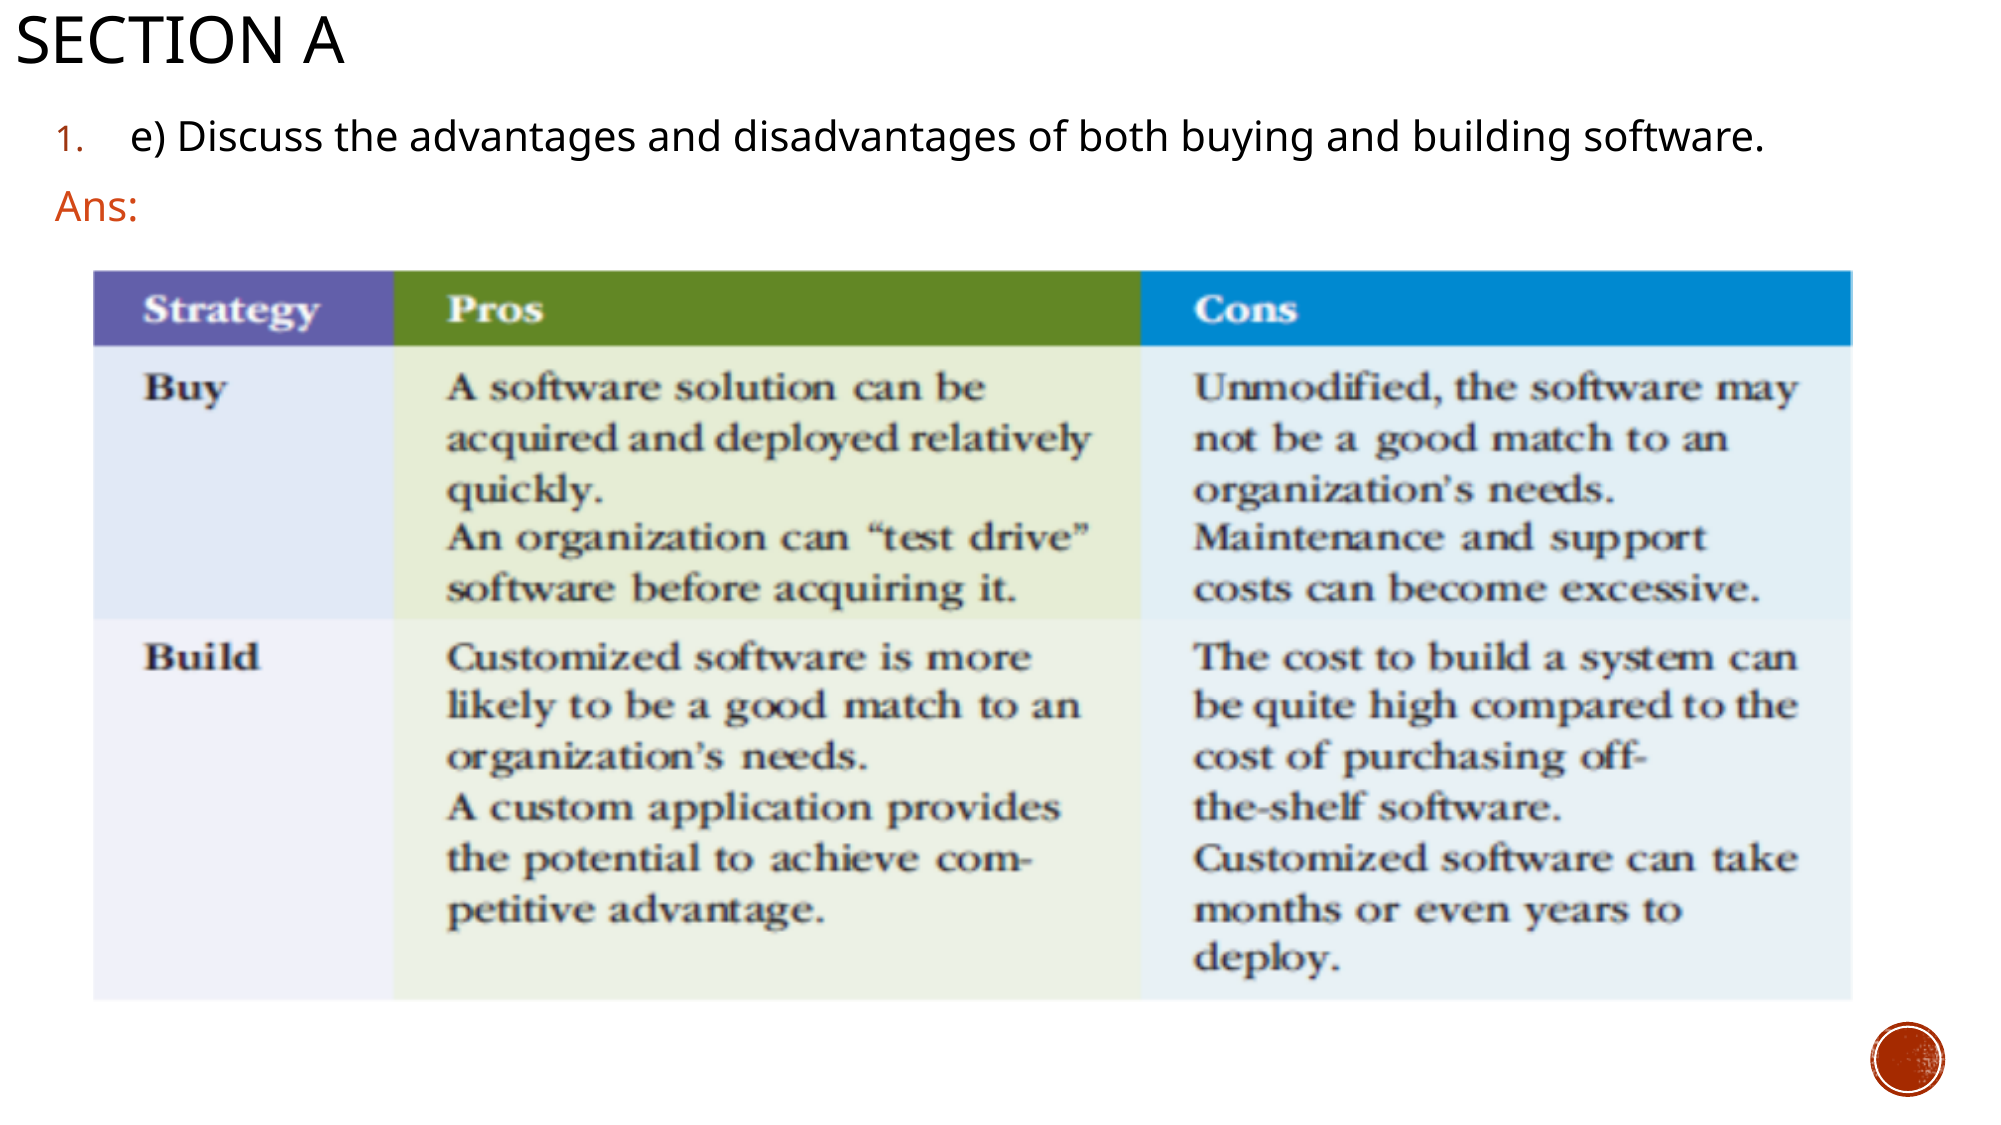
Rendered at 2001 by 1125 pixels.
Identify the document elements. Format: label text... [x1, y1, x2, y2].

title Section a [0, 0, 1650, 86]
picture [1194, 294, 1300, 325]
list e) Discuss the advantages and disadvantages of both buying and building software. Ans: [40, 108, 1936, 1086]
picture [93, 271, 1851, 1001]
